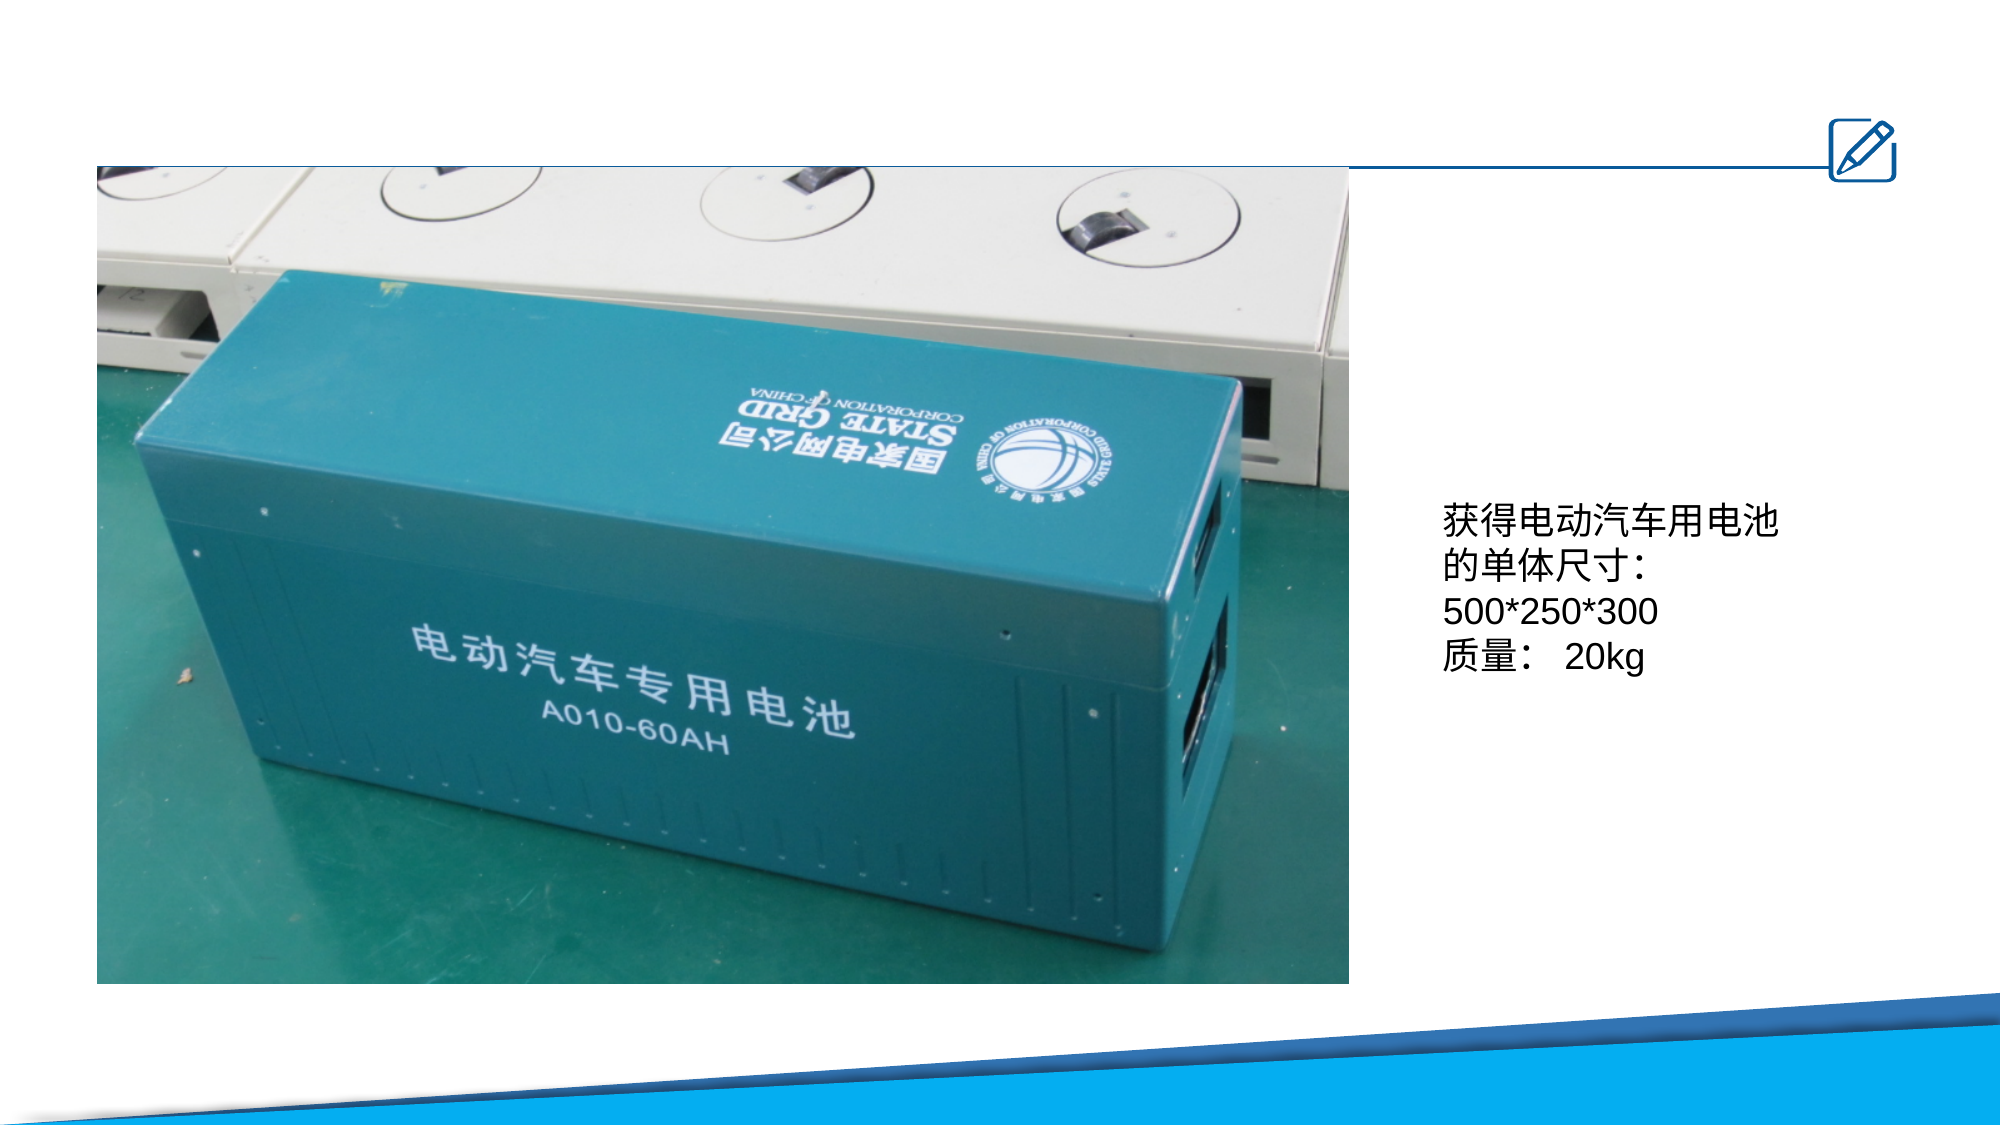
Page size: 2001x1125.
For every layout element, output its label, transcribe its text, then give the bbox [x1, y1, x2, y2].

picture [97, 167, 1349, 984]
text_box 获得电动汽车用电池的单体尺寸：500*250*300 质量：20kg [1428, 489, 1829, 685]
text_box [1828, 118, 1897, 183]
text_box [0, 992, 2000, 1125]
